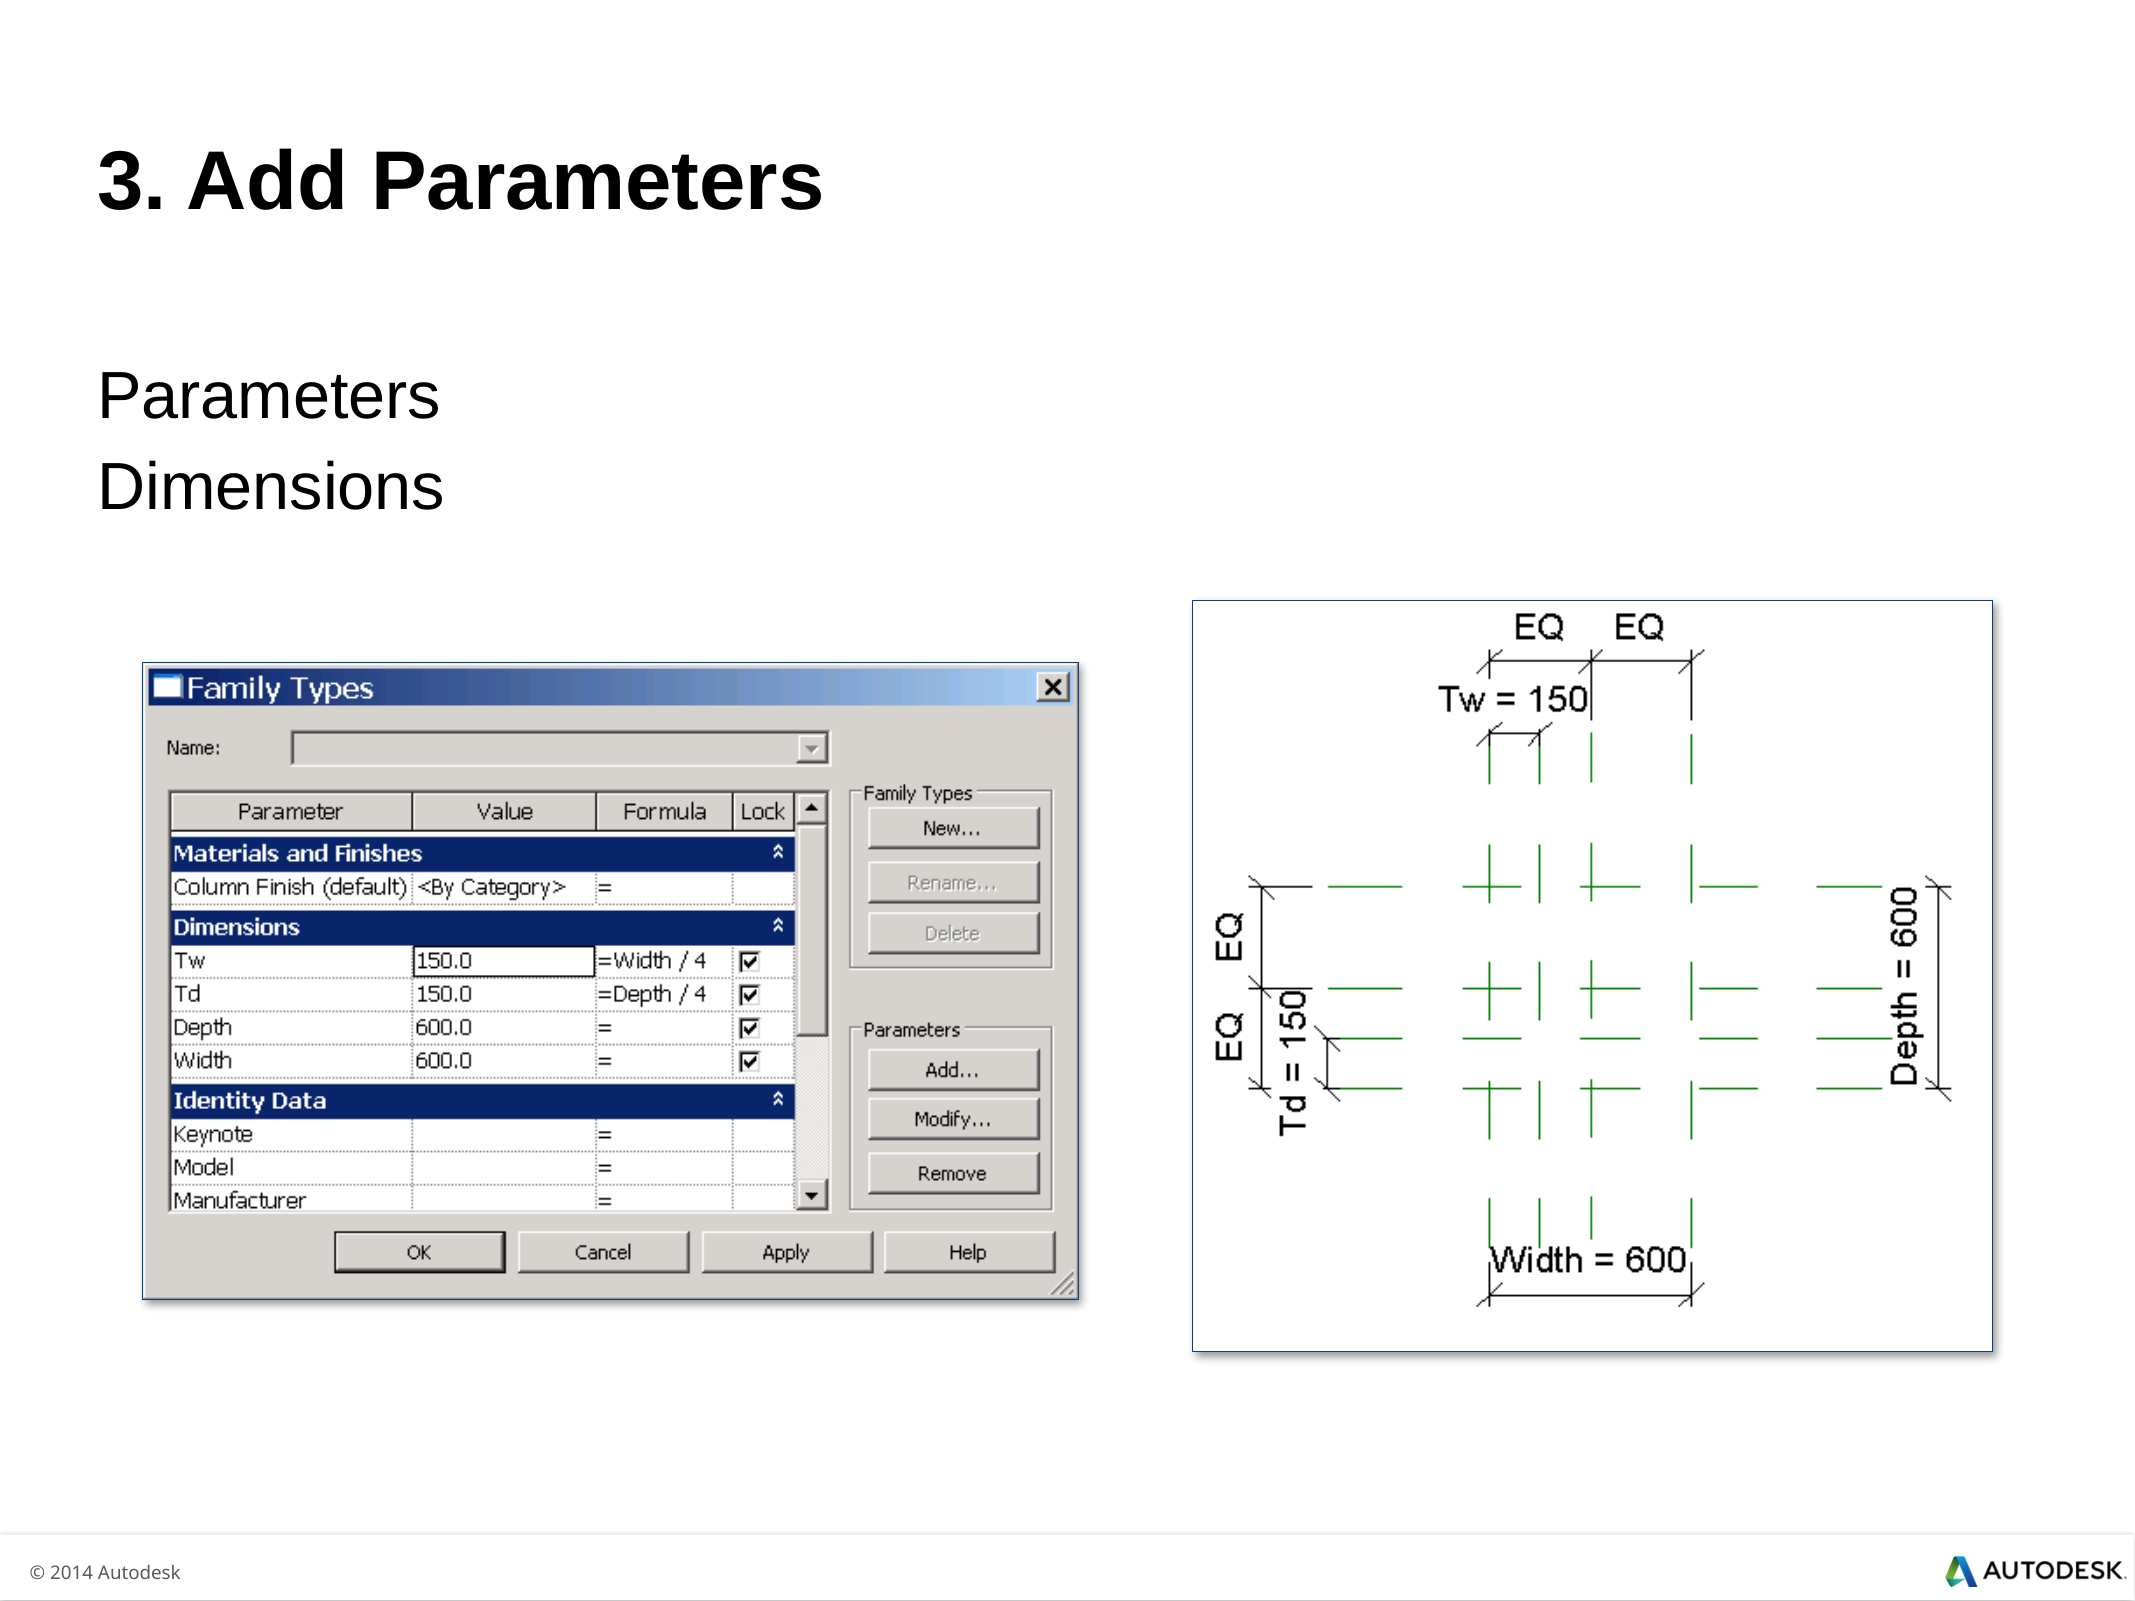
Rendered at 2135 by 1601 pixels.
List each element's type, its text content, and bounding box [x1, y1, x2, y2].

picture [1945, 1556, 2127, 1587]
list Parameters Dimensions [96, 351, 2028, 1452]
title 3. Add Parameters [96, 59, 2028, 293]
picture [141, 662, 1079, 1300]
picture [1191, 599, 1993, 1353]
